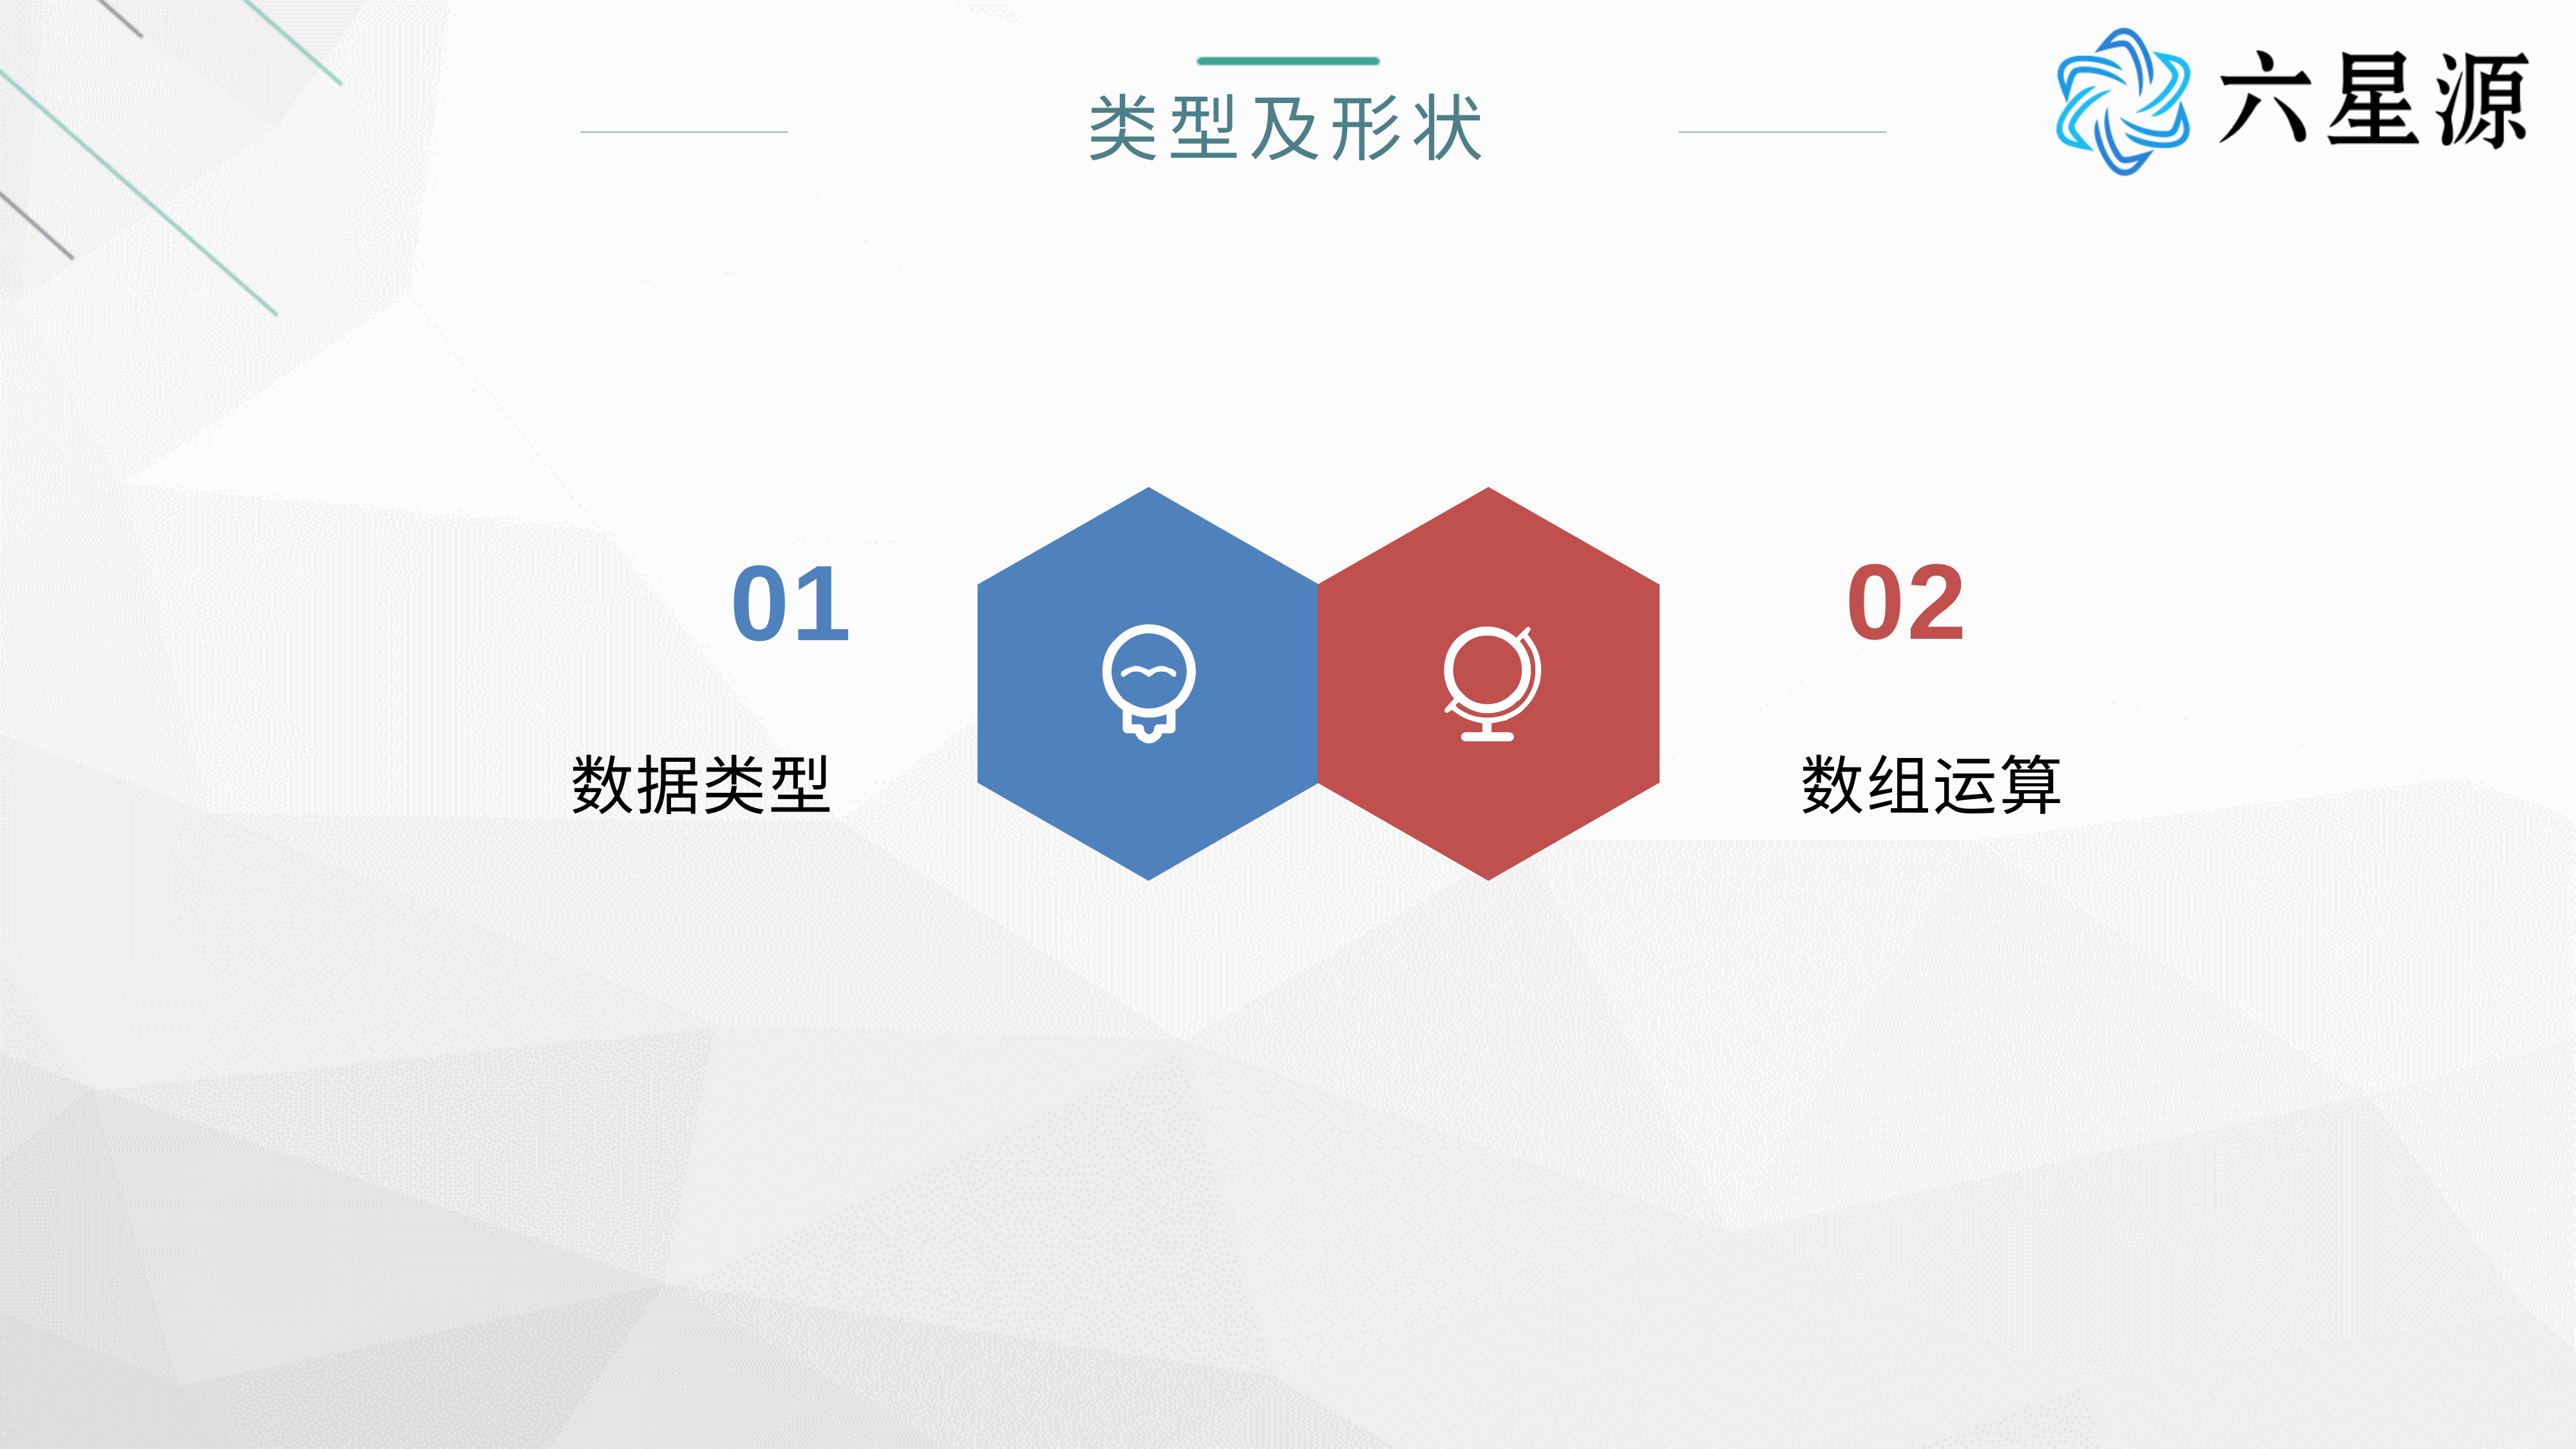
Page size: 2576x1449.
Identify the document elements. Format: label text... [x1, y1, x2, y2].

text_box 数据类型 [461, 701, 853, 851]
text_box 02 [1756, 501, 1976, 695]
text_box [580, 77, 1887, 176]
text_box [977, 487, 1318, 881]
picture [0, 0, 2576, 1449]
text_box [1317, 487, 1660, 881]
text_box 数组运算 [1781, 701, 2190, 851]
text_box [1102, 624, 1196, 744]
text_box [1444, 626, 1542, 742]
text_box 01 [640, 502, 861, 696]
